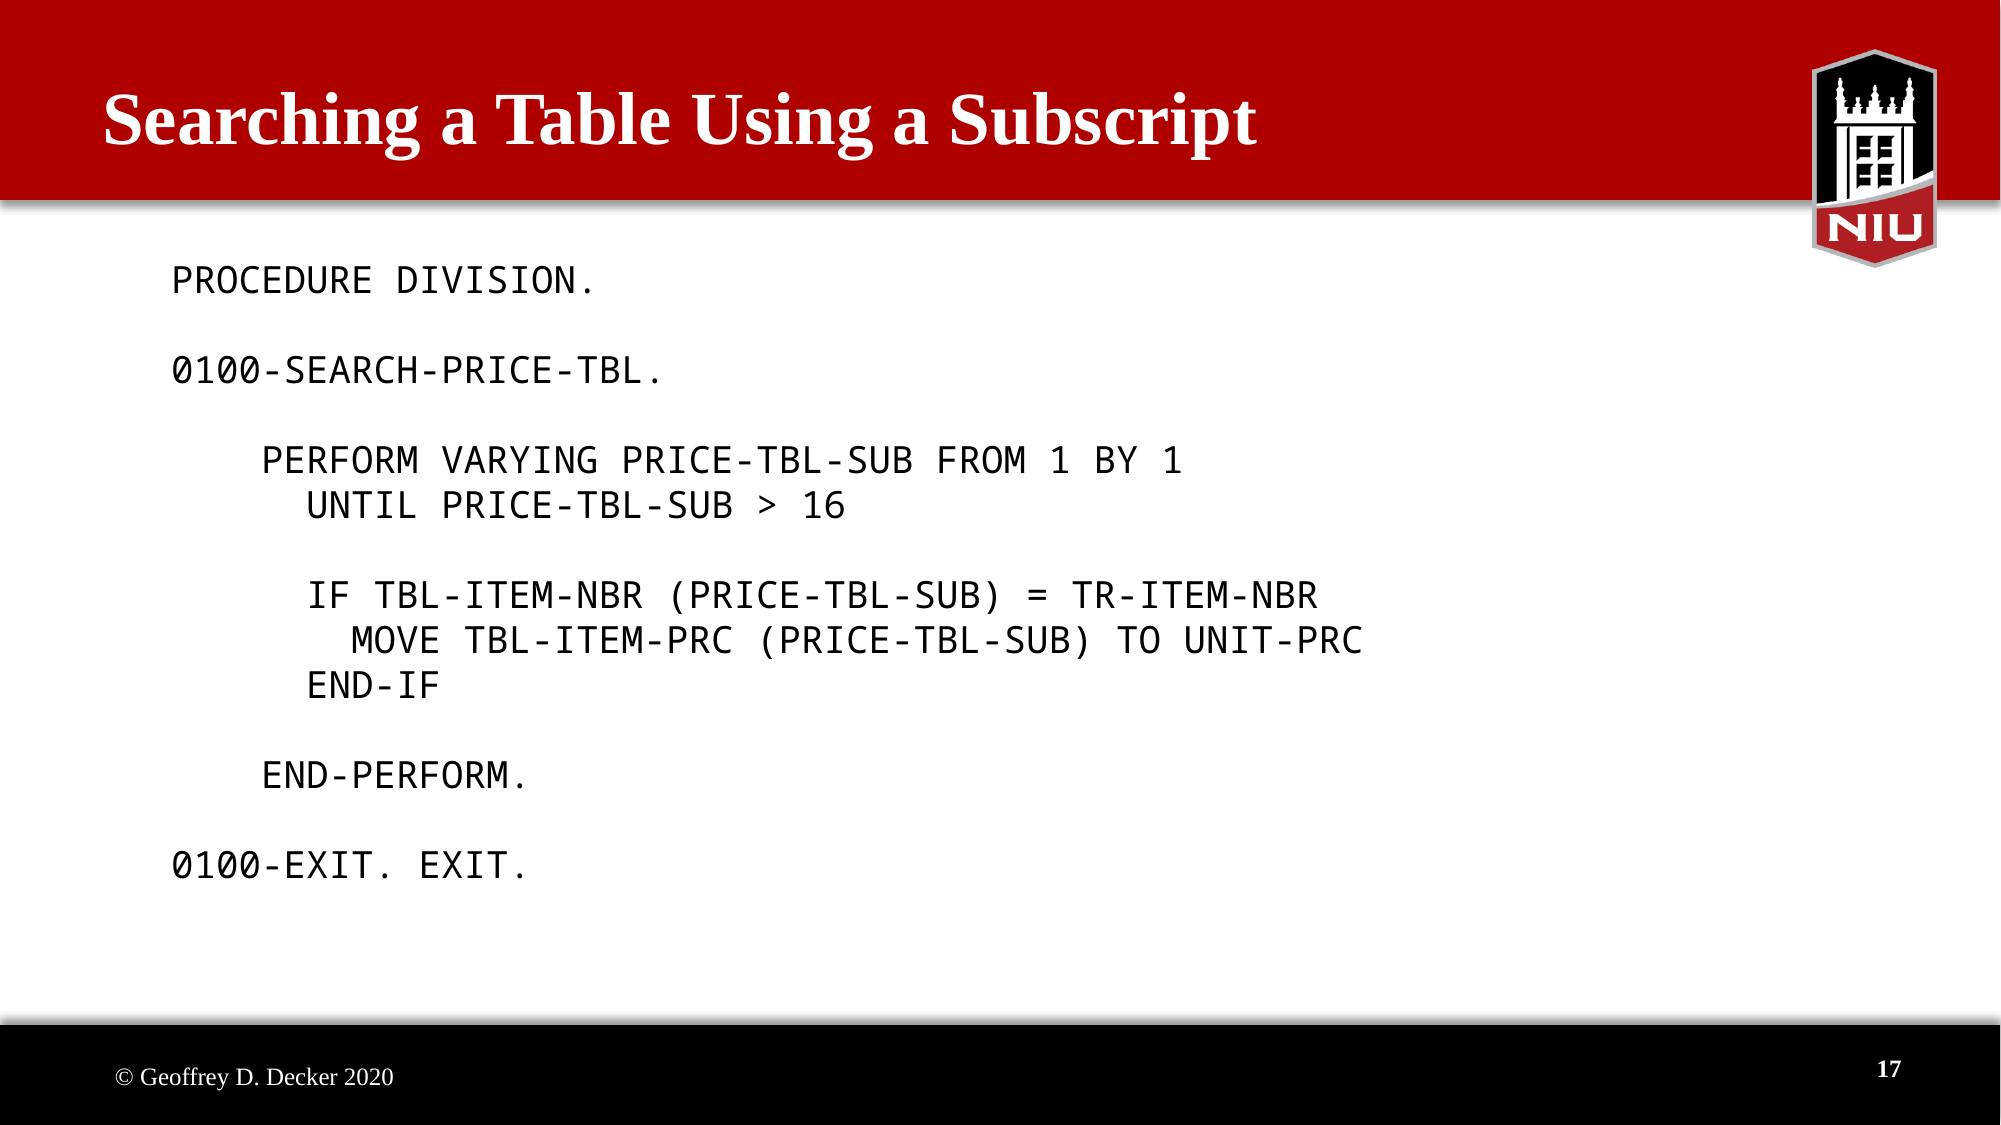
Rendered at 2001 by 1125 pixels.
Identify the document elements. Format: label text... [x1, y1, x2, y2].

slide_number 17 [1616, 1037, 1917, 1098]
footer © Geoffrey D. Decker 2020 [99, 1045, 734, 1105]
text_box PROCEDURE DIVISION. 0100-SEARCH-PRICE-TBL. PERFORM VARYING PRICE-TBL-SUB FROM 1 BY 1 UNTIL PRICE-TBL-SUB > 16 IF TBL-ITEM-NBR (PRICE-TBL-SUB) = TR-ITEM-NBR MOVE TBL-ITEM-PRC (PRICE-TBL-SUB) TO UNIT-PRC END-IF END-PERFORM. 0100-EXIT. EXIT. [156, 248, 1844, 894]
picture [1812, 49, 1937, 268]
text_box Searching a Table Using a Subscript [87, 62, 1563, 168]
